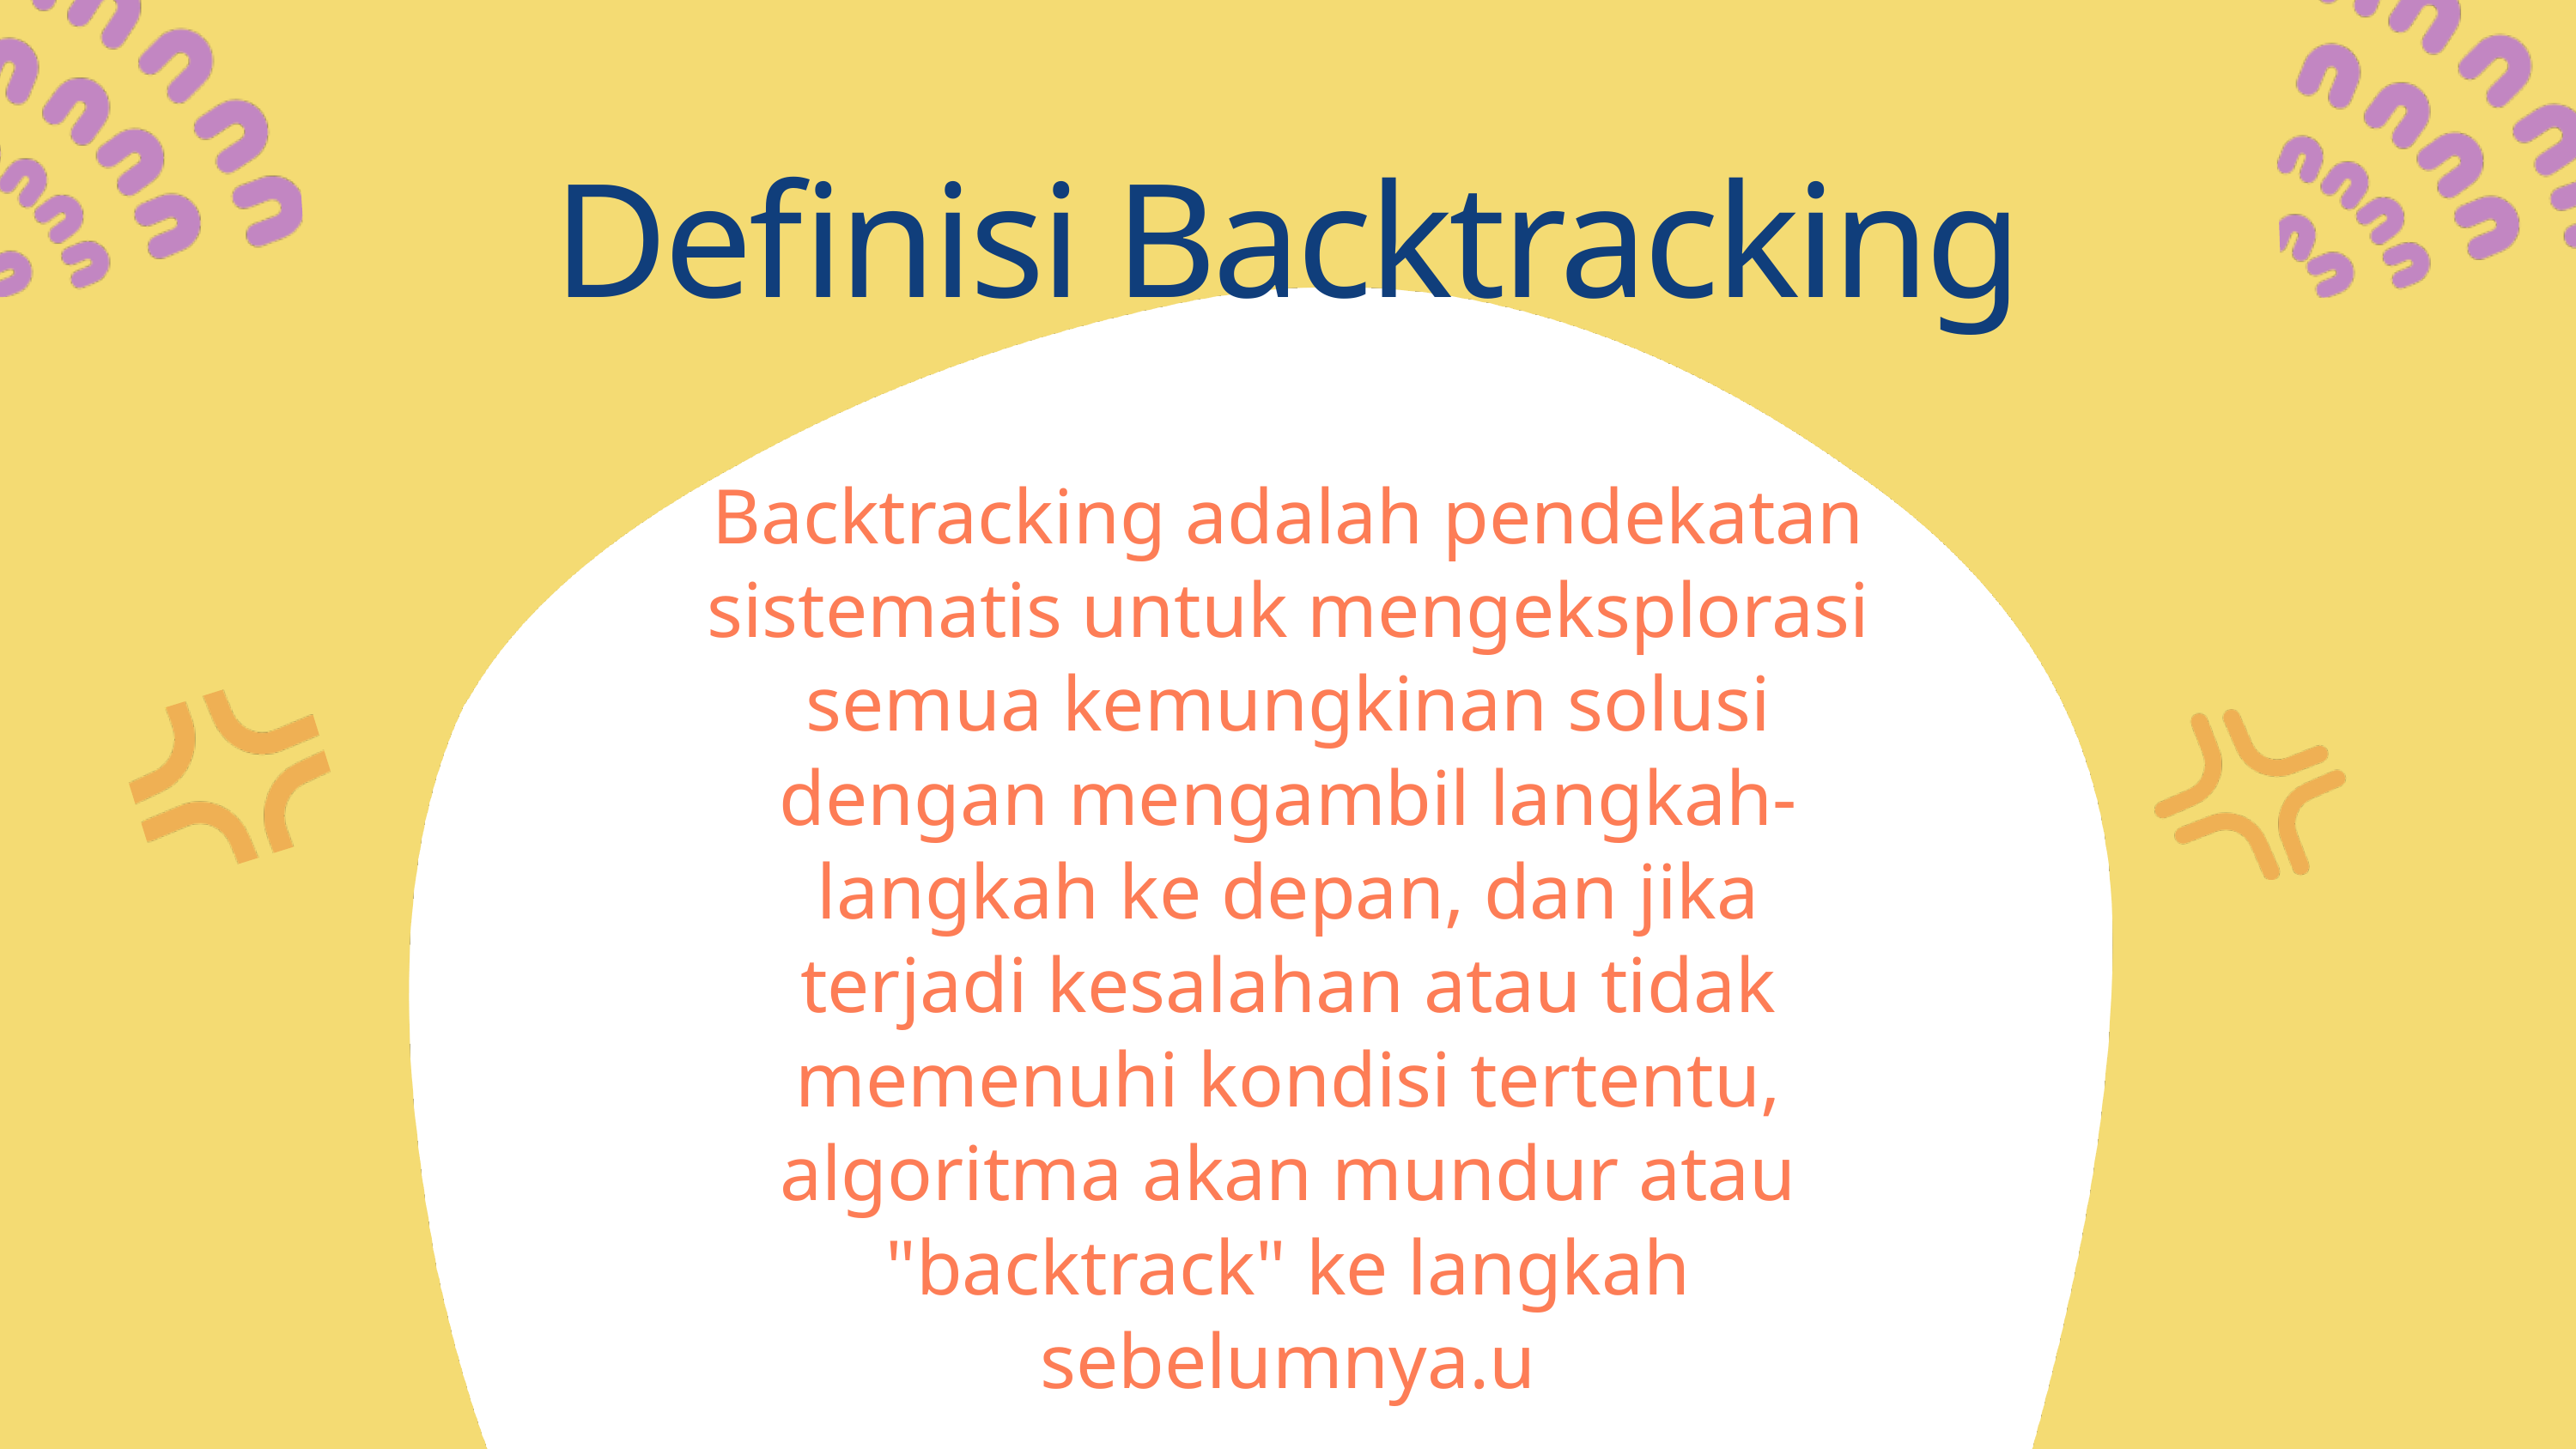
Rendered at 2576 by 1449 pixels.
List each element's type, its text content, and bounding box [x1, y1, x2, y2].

text_box [0, 0, 307, 298]
text_box [368, 330, 2117, 1449]
text_box [2152, 708, 2348, 880]
text_box [2270, 0, 2576, 300]
text_box Backtracking adalah pendekatan sistematis untuk mengeksplorasi semua kemungkinan solusi dengan mengambil langkah-langkah ke depan, dan jika terjadi kesalahan atau tidak memenuhi kondisi tertentu, algoritma akan mundur atau "backtrack" ke langkah sebelumnya.u [706, 464, 1870, 1404]
text_box Definisi Backtracking [325, 108, 2251, 330]
text_box [110, 666, 349, 888]
